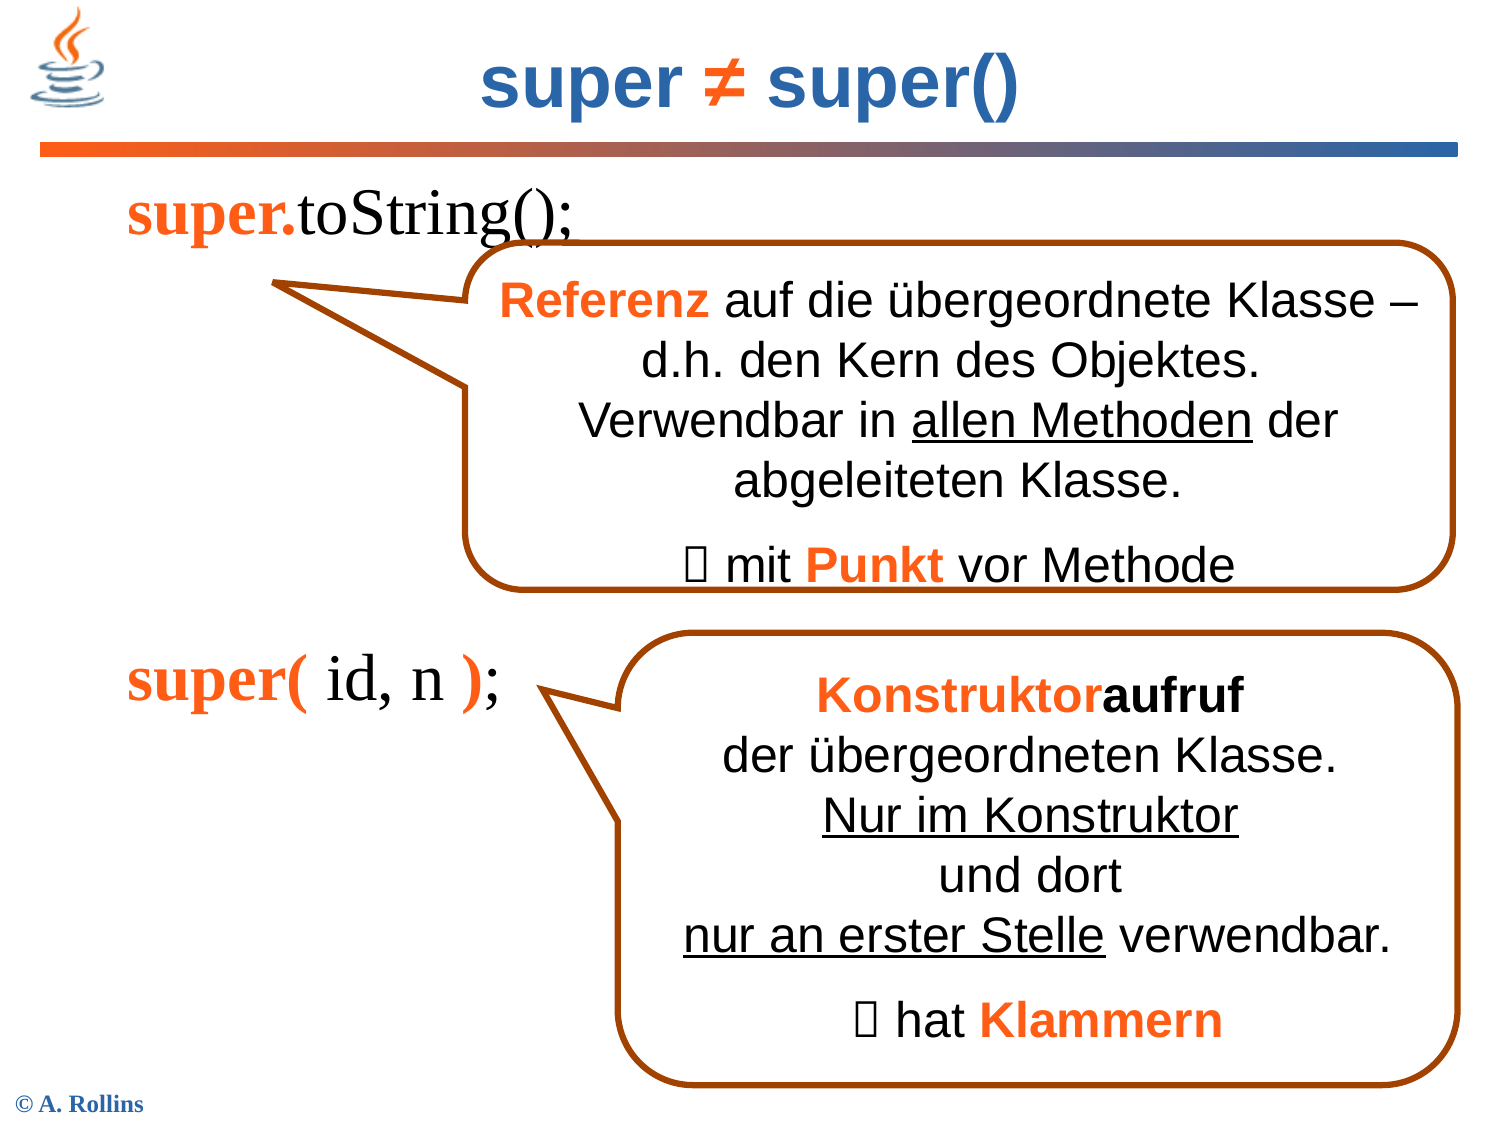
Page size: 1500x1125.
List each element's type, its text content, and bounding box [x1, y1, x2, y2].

picture [29, 0, 112, 112]
list super.toString(); super( id, n ); [112, 159, 1388, 1070]
text_box Referenz auf die übergeordnete Klasse – d.h. den Kern des Objektes. Verwendbar in allen Methoden der abgeleiteten Klasse.  mit Punkt vor Methode [272, 242, 1453, 590]
text_box Konstruktoraufruf der übergeordneten Klasse. Nur im Konstruktor und dort nur an erster Stelle verwendbar.  hat Klammern [542, 632, 1458, 1086]
title super ≠ super() [112, 0, 1388, 155]
